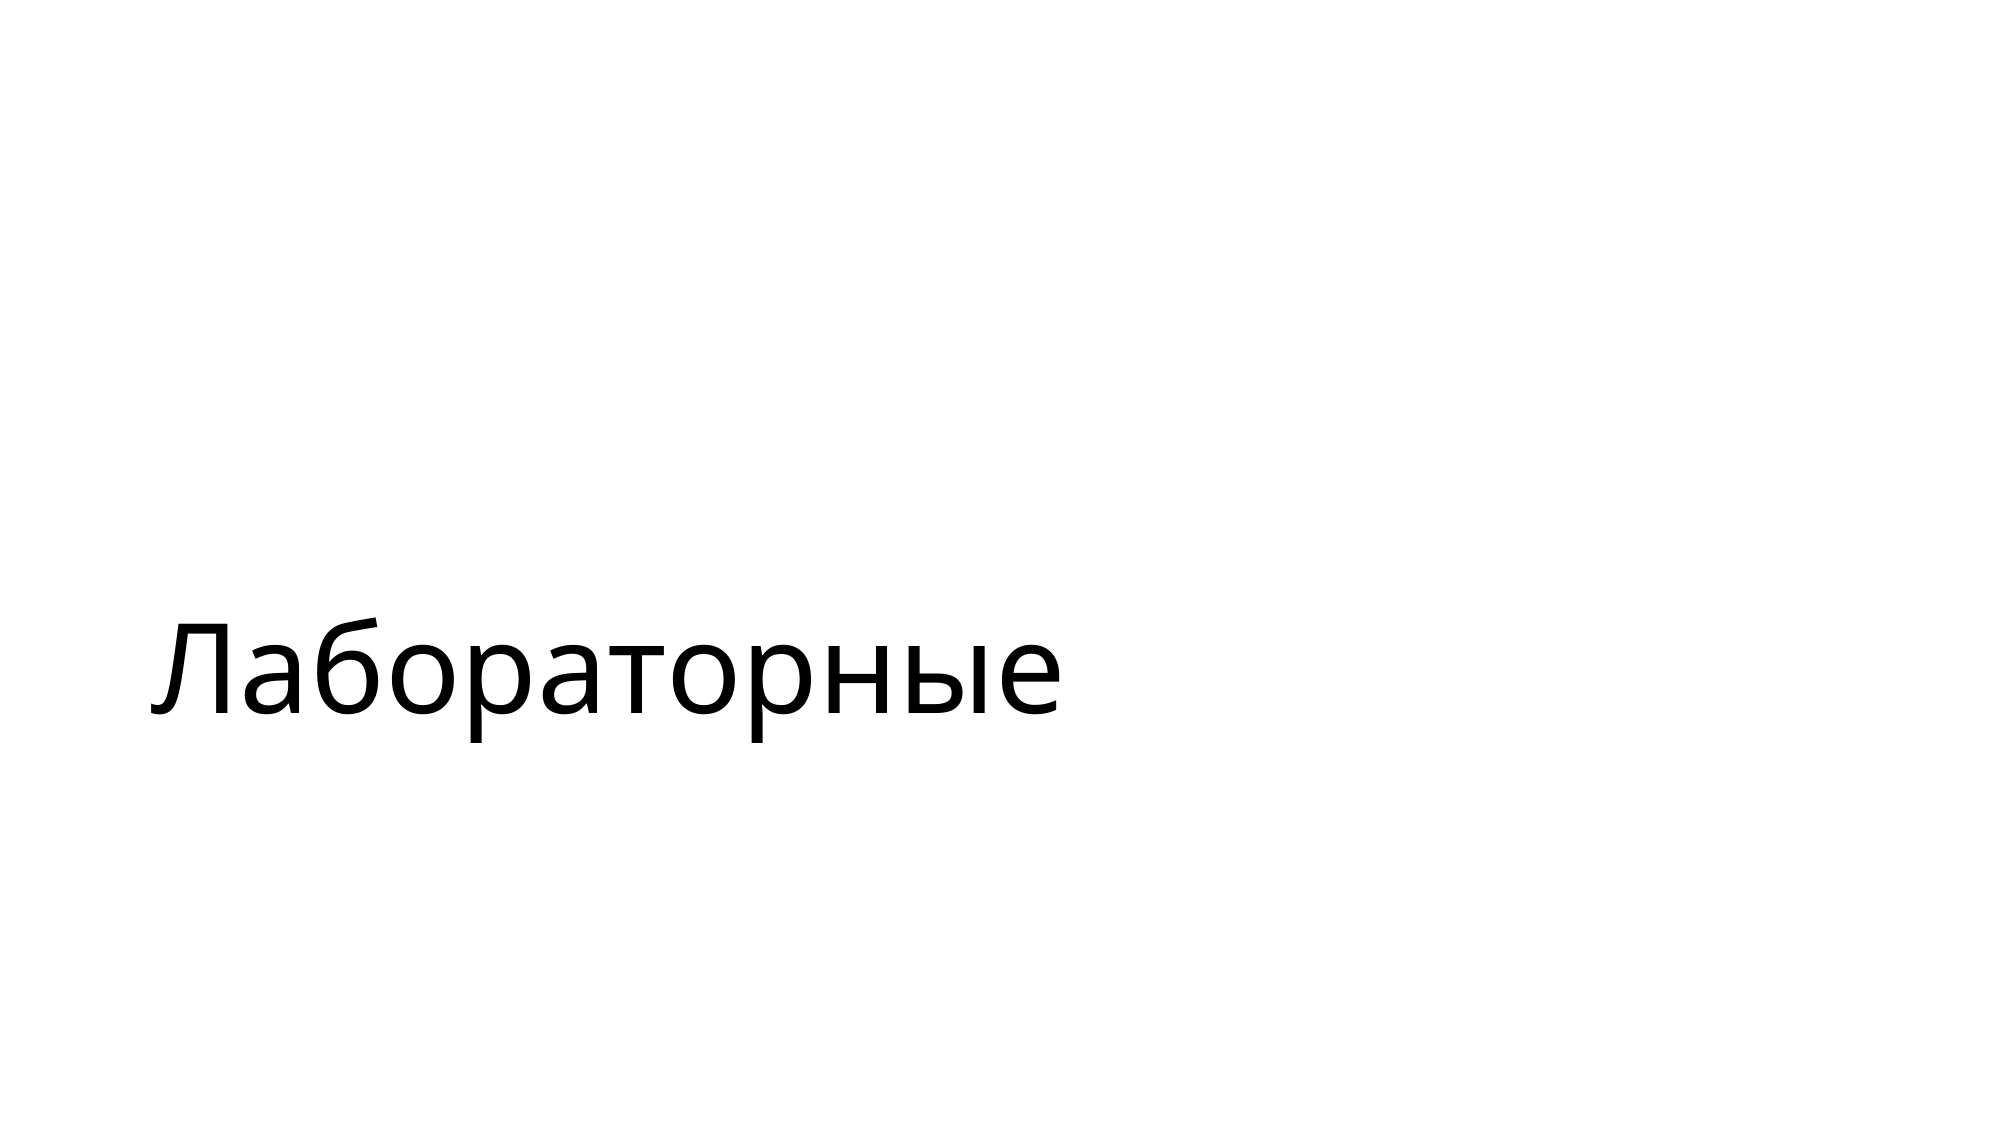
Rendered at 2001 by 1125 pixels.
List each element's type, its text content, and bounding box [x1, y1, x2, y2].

title Лабораторные [136, 280, 1862, 749]
